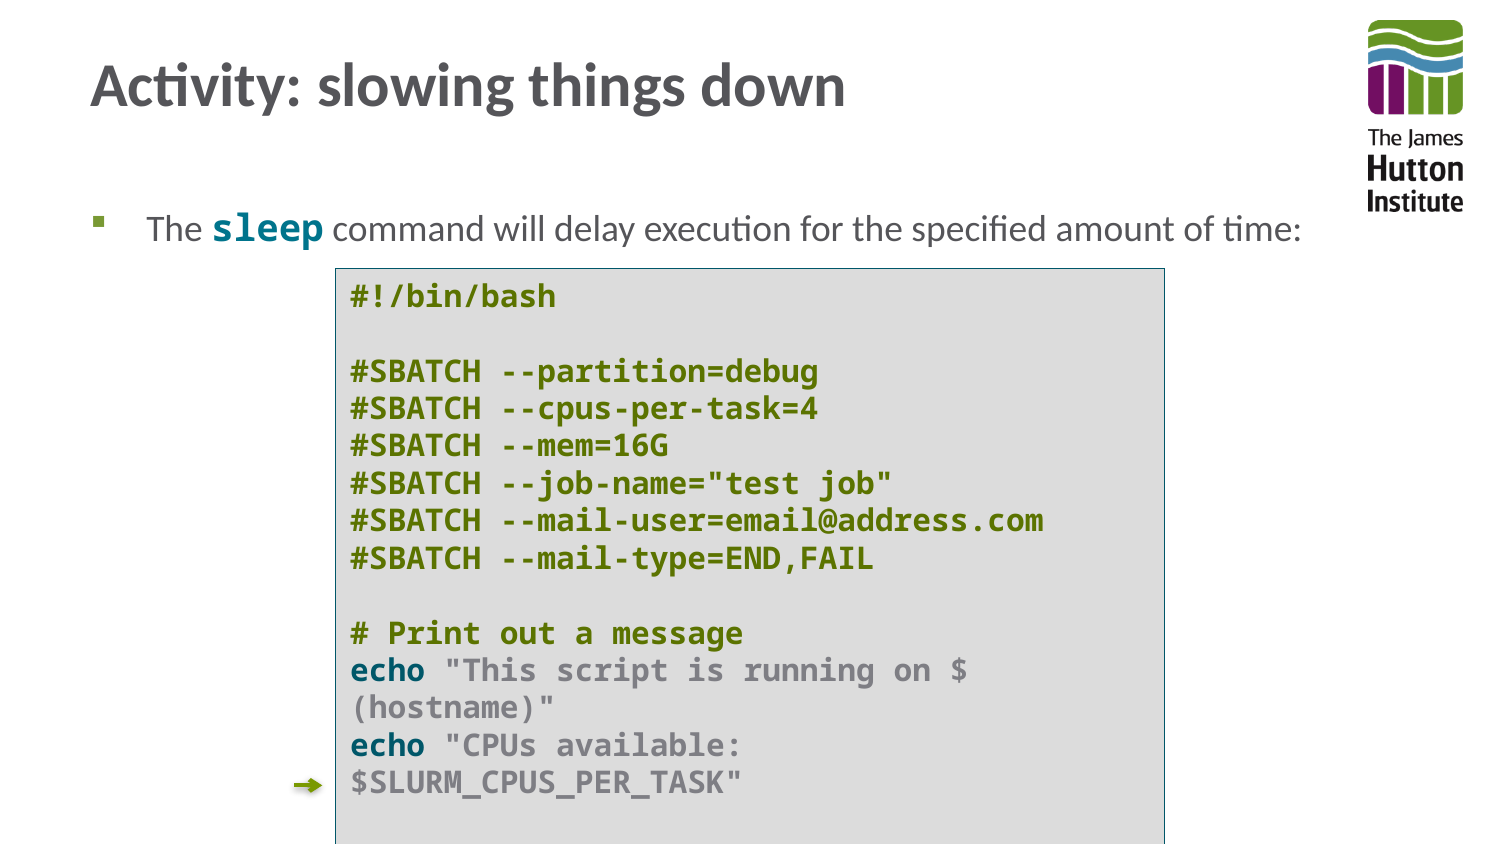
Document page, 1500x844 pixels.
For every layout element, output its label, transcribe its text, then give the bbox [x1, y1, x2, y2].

list The sleep command will delay execution for the specified amount of time: [75, 196, 1425, 478]
picture [1368, 20, 1463, 212]
title Activity: slowing things down [75, 36, 1284, 127]
text_box #!/bin/bash #SBATCH --partition=debug #SBATCH --cpus-per-task=4 #SBATCH --mem=16G #SBATCH --job-name="test job" #SBATCH --mail-user=email@address.com #SBATCH --mail-type=END,FAIL # Print out a message echo "This script is running on $(hostname)" echo "CPUs available: $SLURM_CPUS_PER_TASK" sleep 10m [335, 268, 1165, 844]
